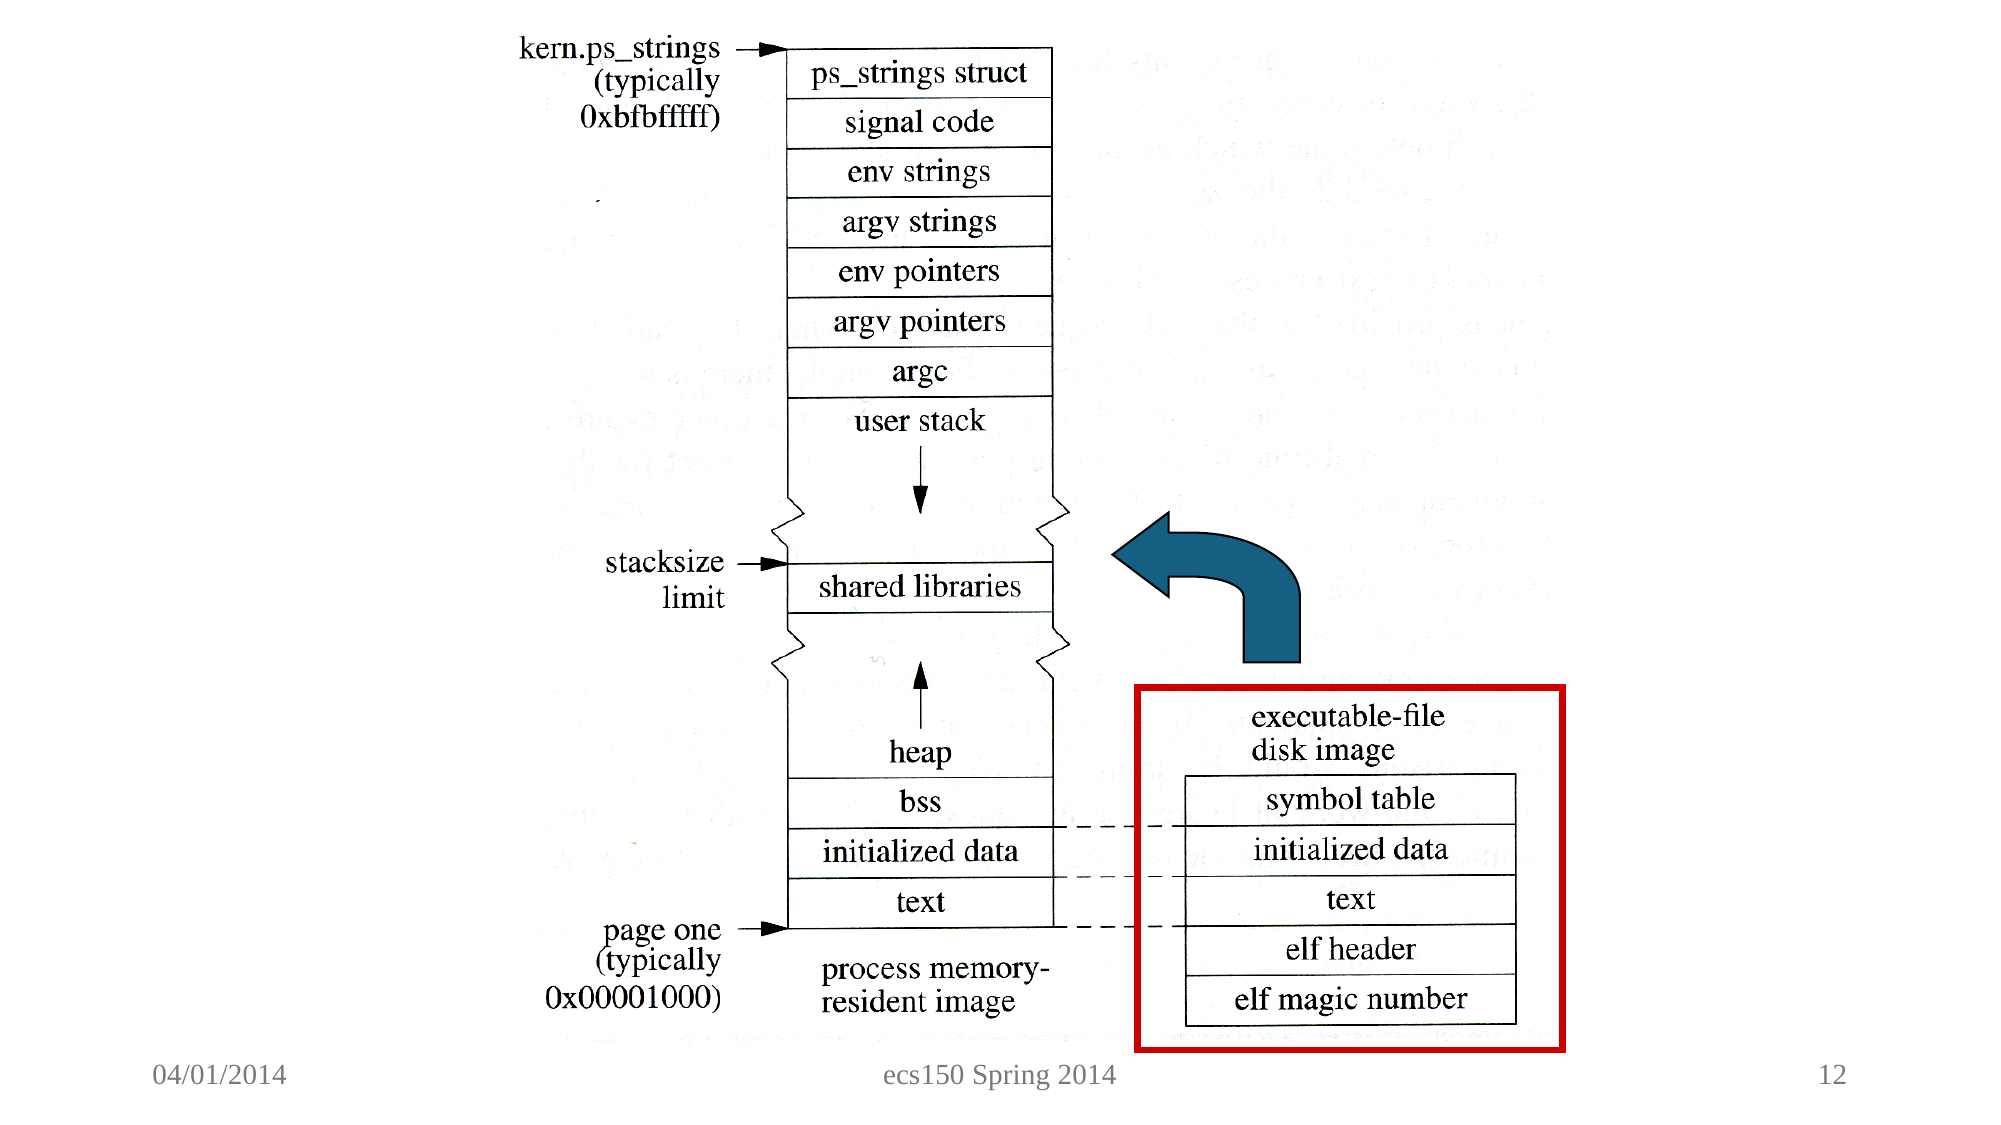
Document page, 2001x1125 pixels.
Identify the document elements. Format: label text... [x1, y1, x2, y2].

text_box [1551, 687, 1563, 1050]
footer ecs150 Spring 2014 [662, 1050, 1338, 1103]
picture [486, 0, 1551, 1050]
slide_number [137, 1042, 588, 1103]
slide_number 12 [1412, 1042, 1863, 1103]
